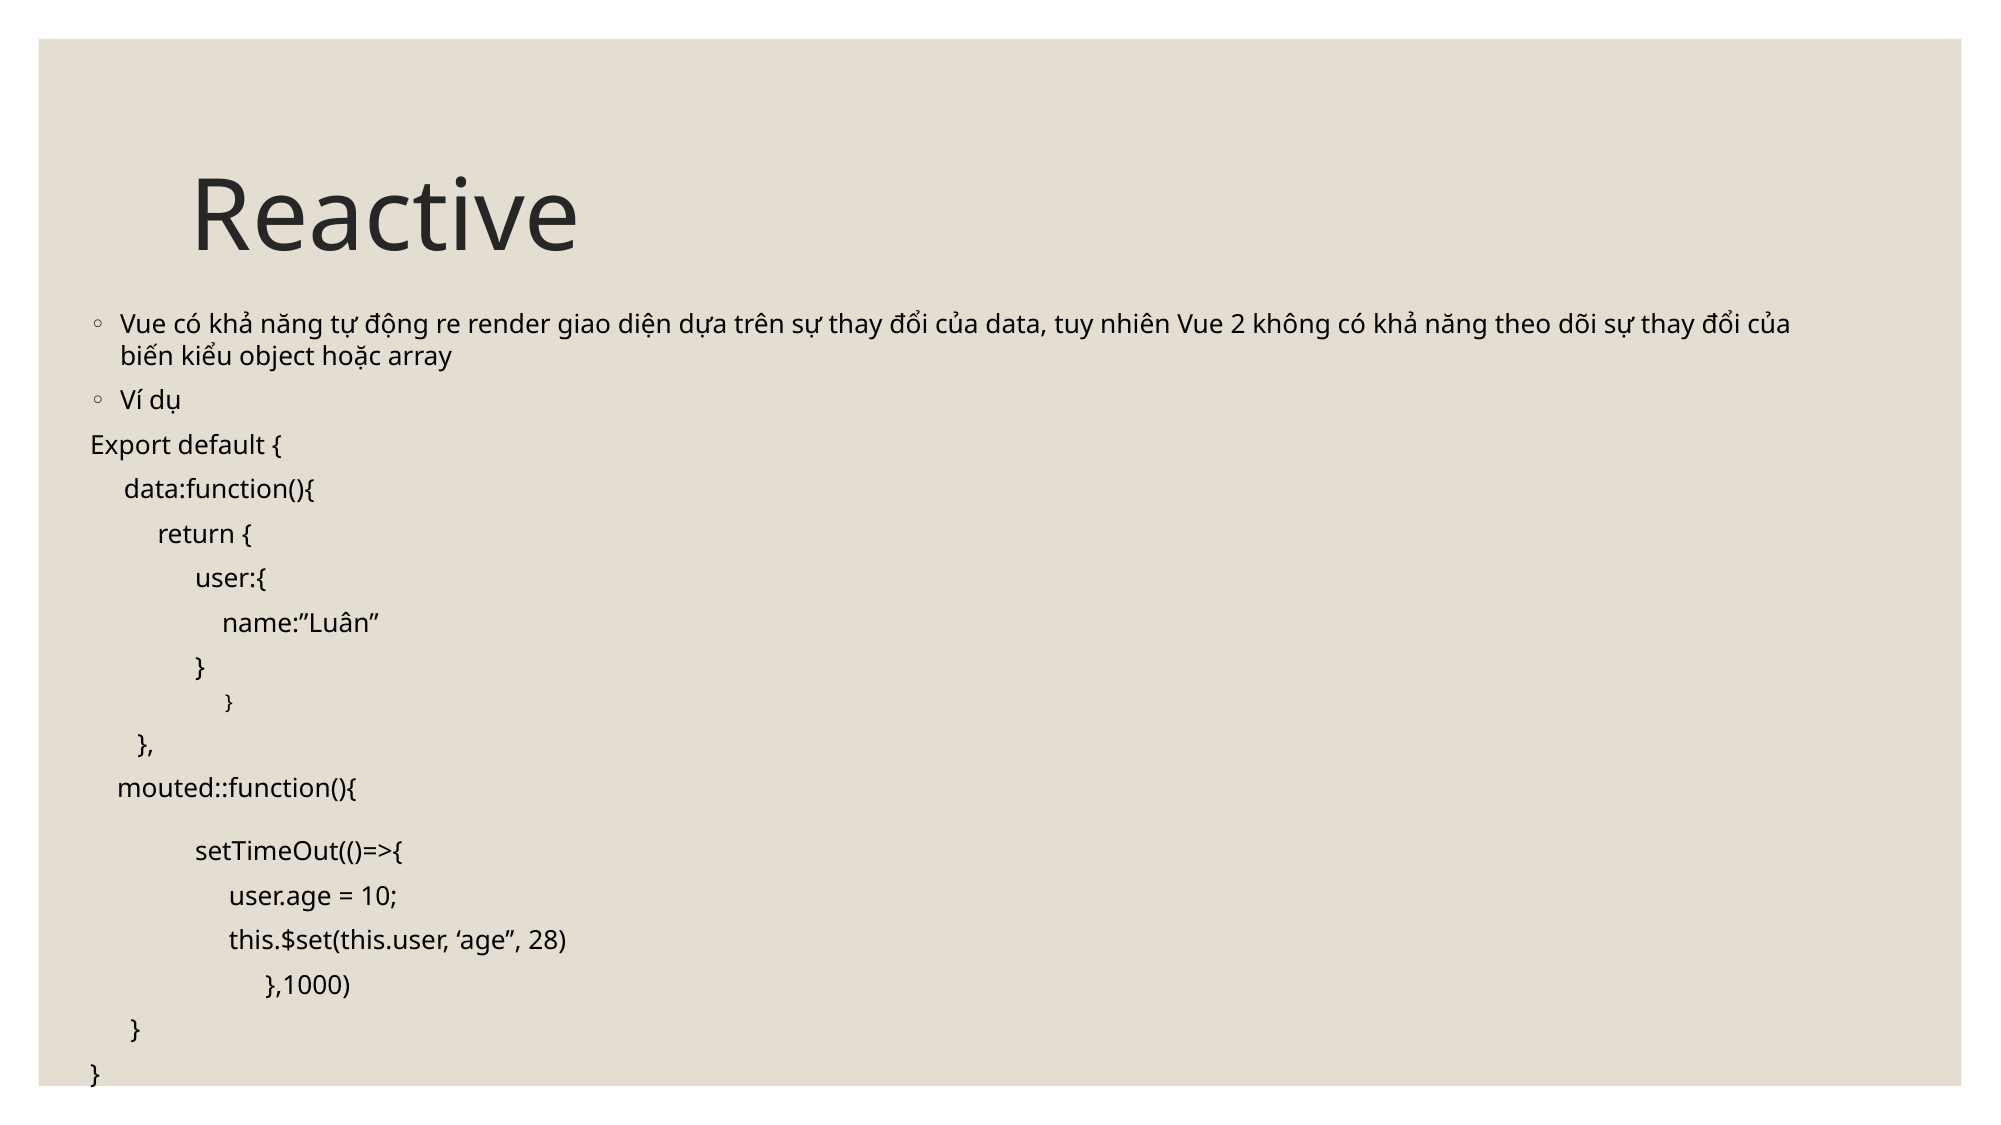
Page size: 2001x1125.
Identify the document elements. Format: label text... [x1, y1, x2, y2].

list Vue có khả năng tự động re render giao diện dựa trên sự thay đổi của data, tuy nhiên Vue 2 không có khả năng theo dõi sự thay đổi của biến kiểu object hoặc array Ví dụ Export default { data:function(){ return { user:{ name:”Luân” } } }, mouted::function(){ setTimeOut(()=>{ user.age = 10; this.$set(this.user, ‘age’’, 28) },1000) } } [75, 299, 1825, 1100]
title Reactive [174, 105, 1825, 299]
